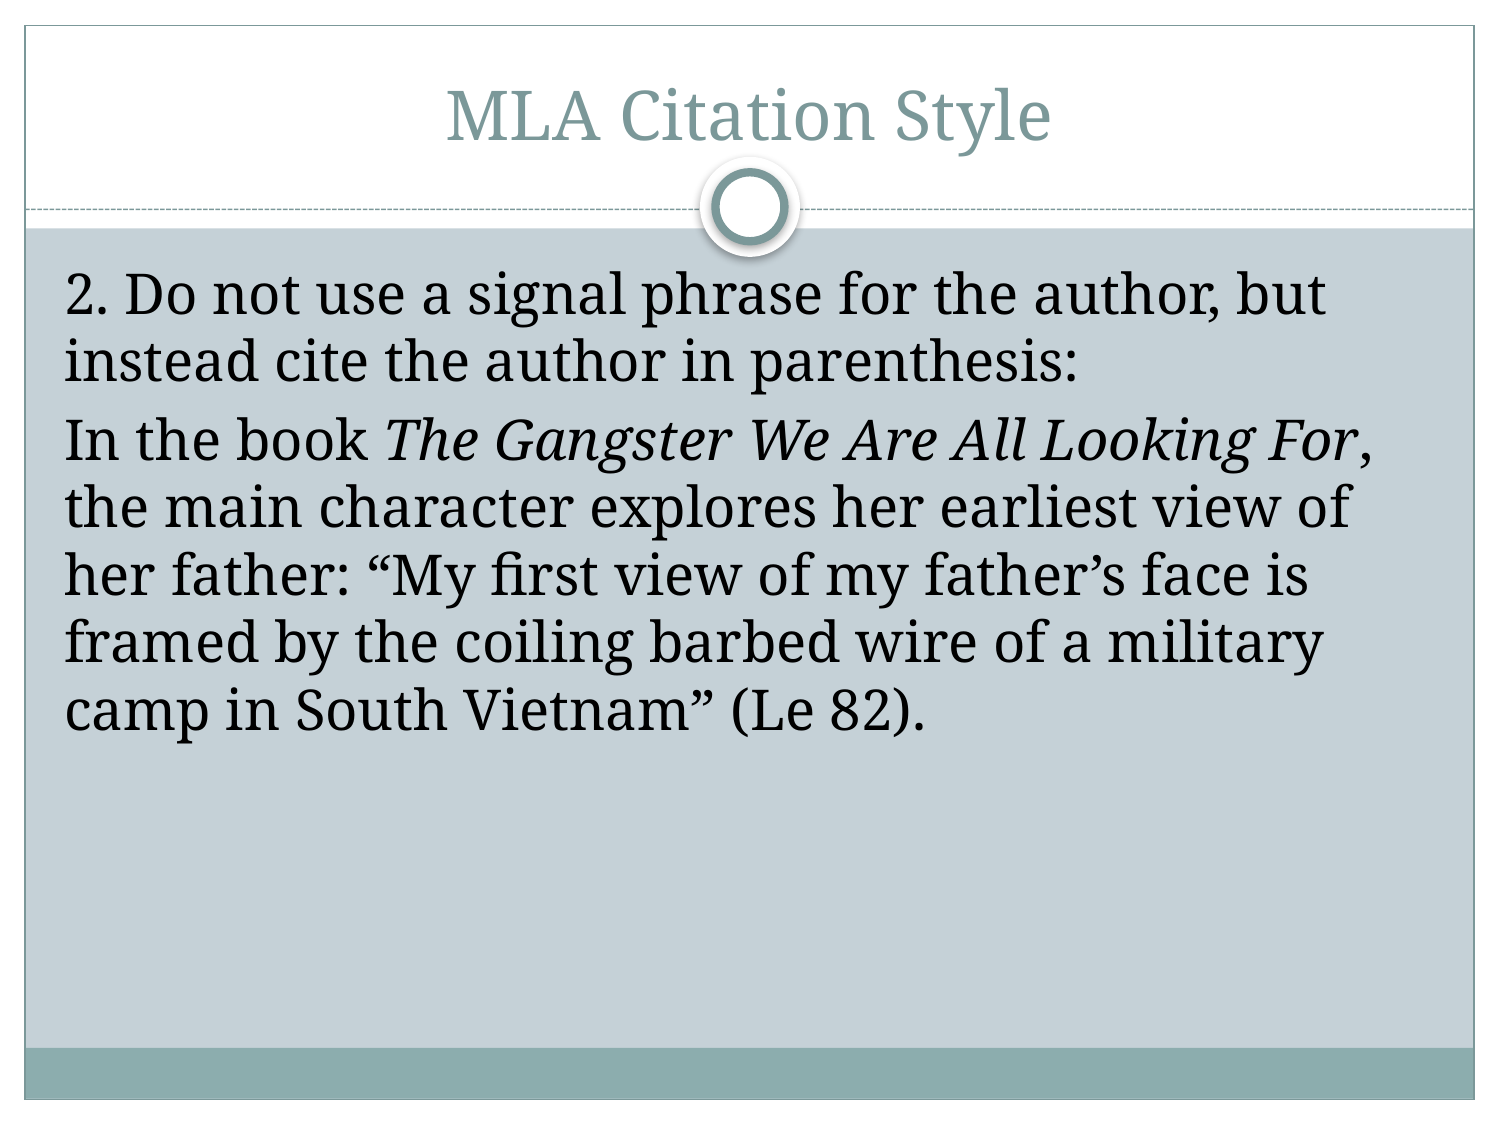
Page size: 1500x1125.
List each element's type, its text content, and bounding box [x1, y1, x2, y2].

title MLA Citation Style [49, 37, 1450, 162]
list 2. Do not use a signal phrase for the author, but instead cite the author in parenthesis: In the book The Gangster We Are All Looking For, the main character explores her earliest view of her father: “My first view of my father’s face is framed by the coiling barbed wire of a military camp in South Vietnam” (Le 82). [49, 250, 1445, 1001]
